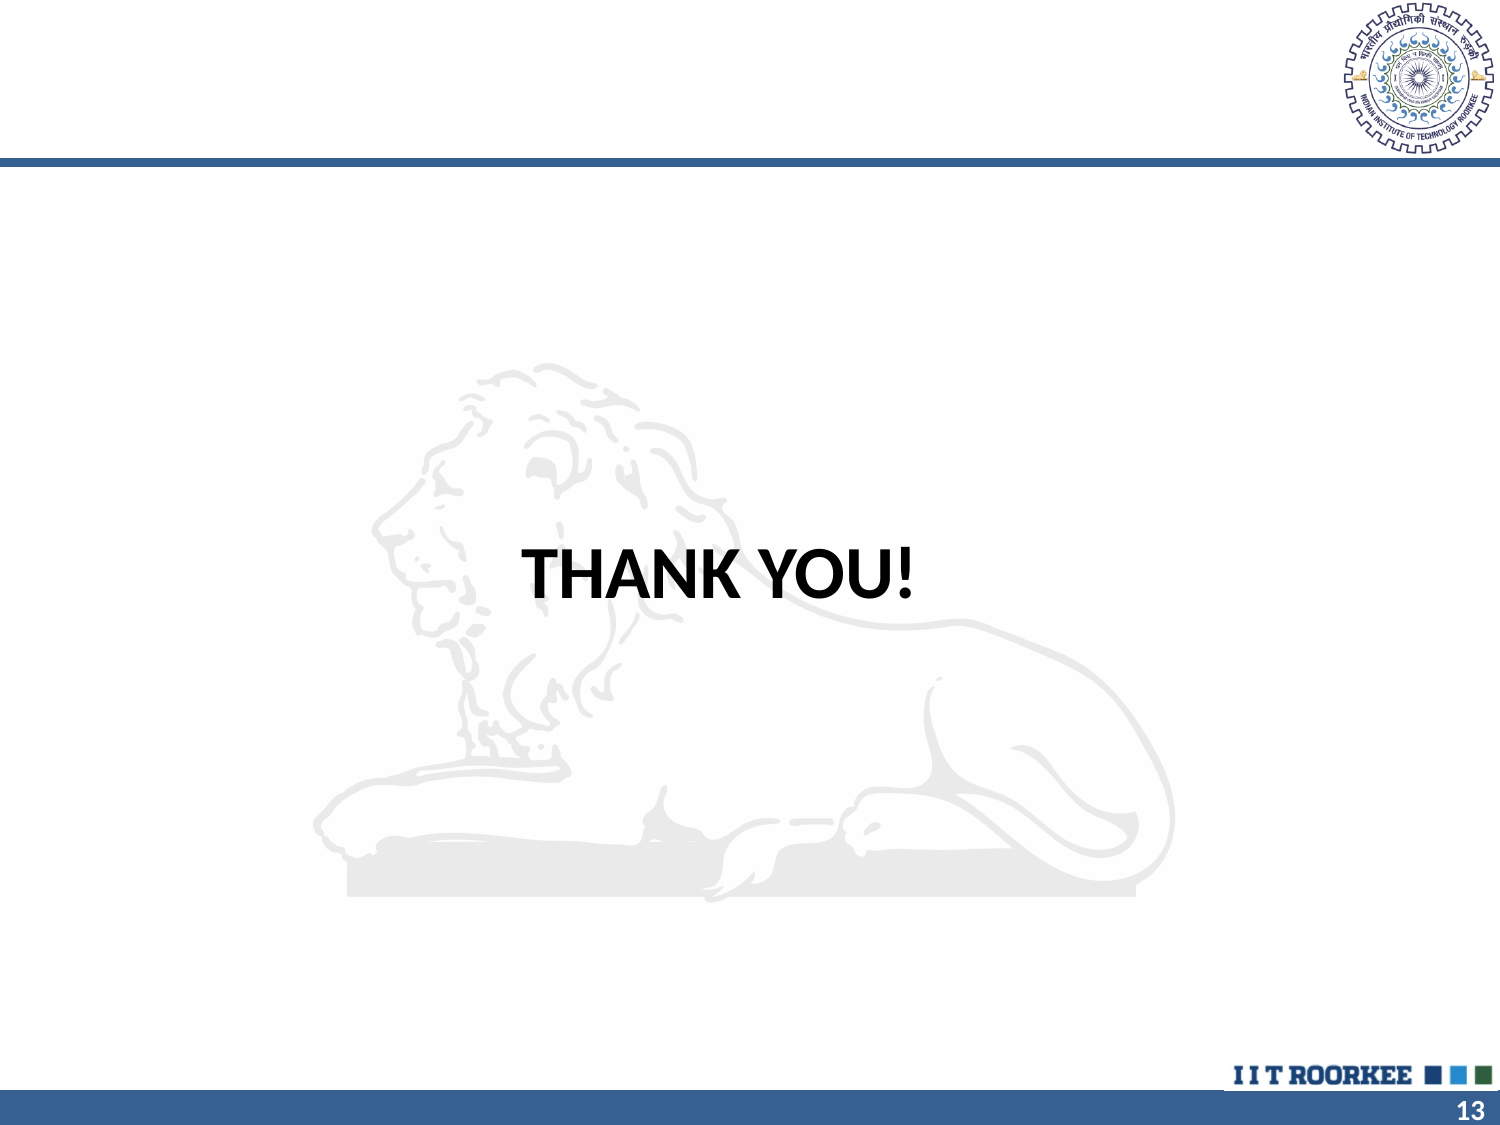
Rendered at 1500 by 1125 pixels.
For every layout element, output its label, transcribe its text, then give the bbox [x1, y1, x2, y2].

text_box THANK YOU! [506, 516, 935, 622]
picture [307, 347, 1181, 924]
picture [1339, 0, 1500, 158]
picture [1224, 1057, 1498, 1091]
